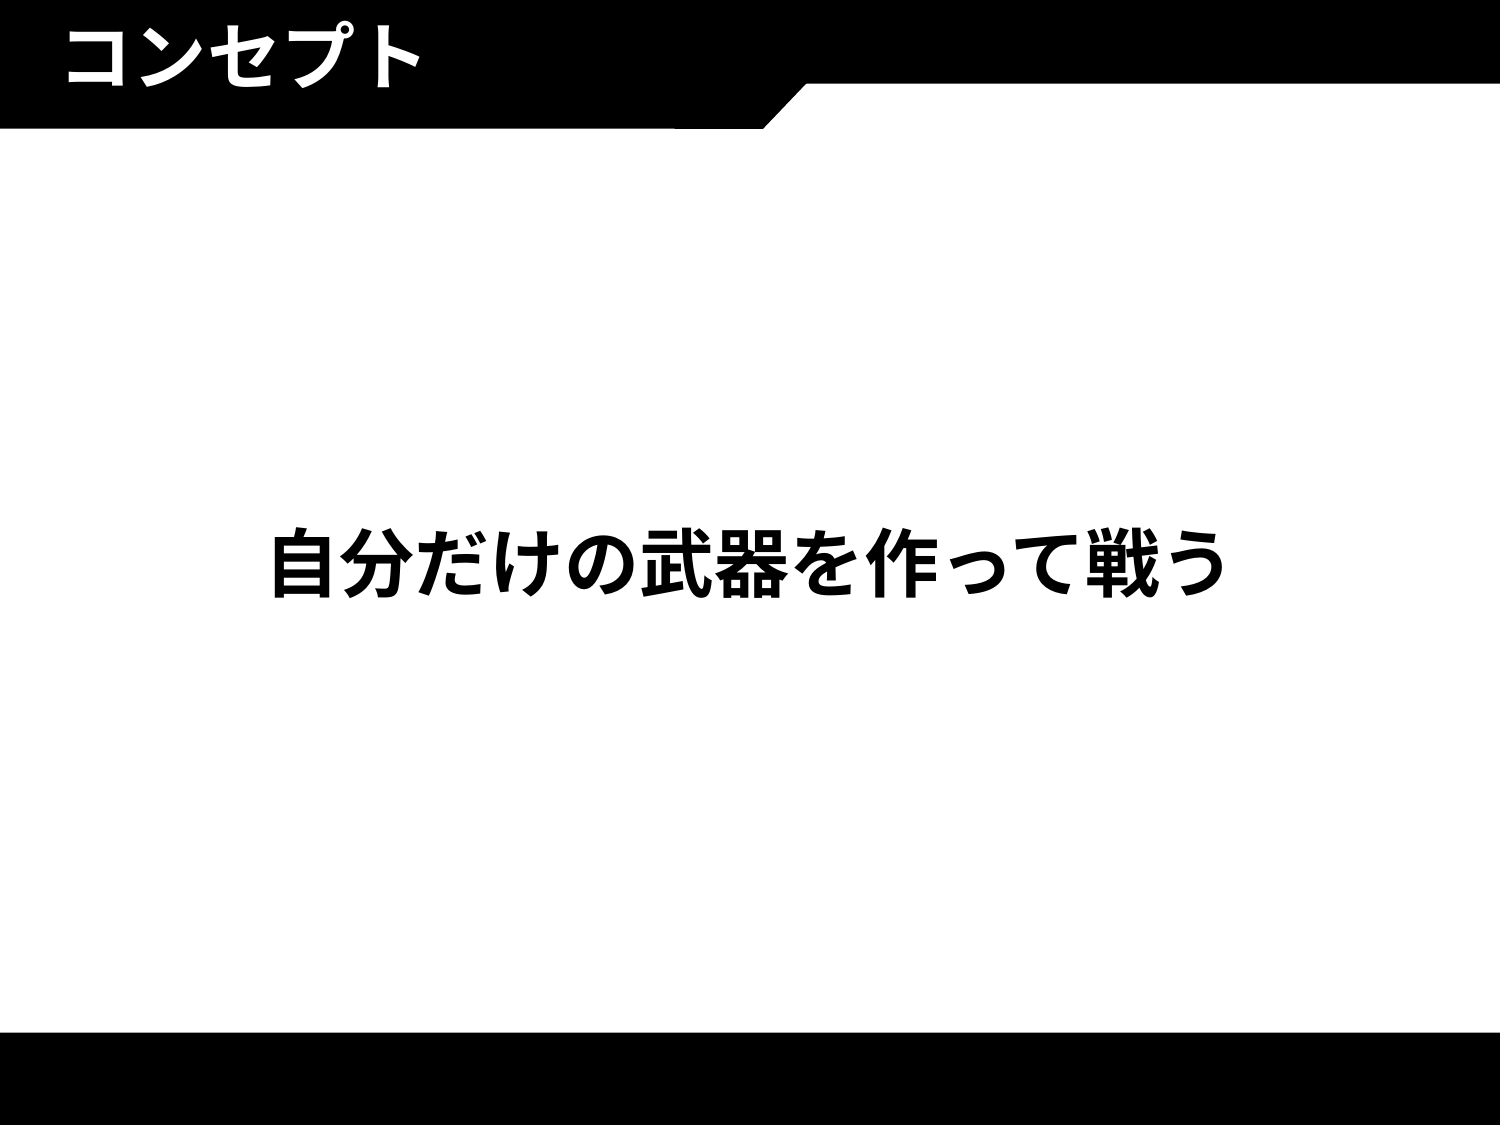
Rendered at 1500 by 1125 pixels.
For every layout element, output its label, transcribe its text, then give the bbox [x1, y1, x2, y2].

title コンセプト [43, 2, 1306, 109]
text_box 自分だけの武器を作って戦う [207, 509, 1292, 615]
